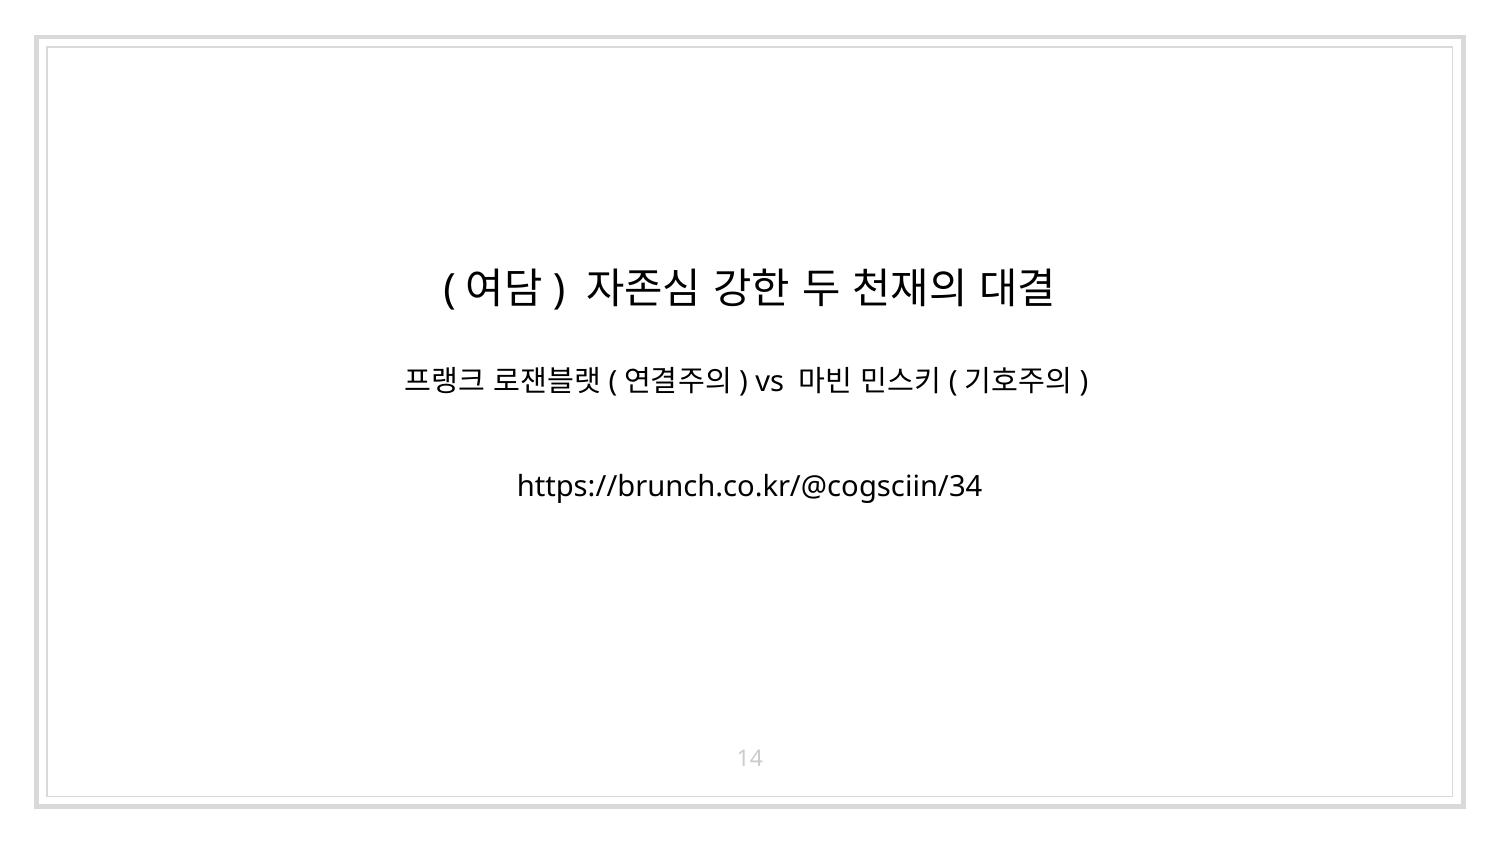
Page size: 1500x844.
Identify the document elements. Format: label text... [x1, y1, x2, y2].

slide_number 14 [705, 725, 795, 790]
title (여담) 자존심 강한 두 천재의 대결 프랭크 로잰블랫(연결주의) vs 마빈 민스키(기호주의) https://brunch.co.kr/@cogsciin/34 [265, 326, 1235, 517]
